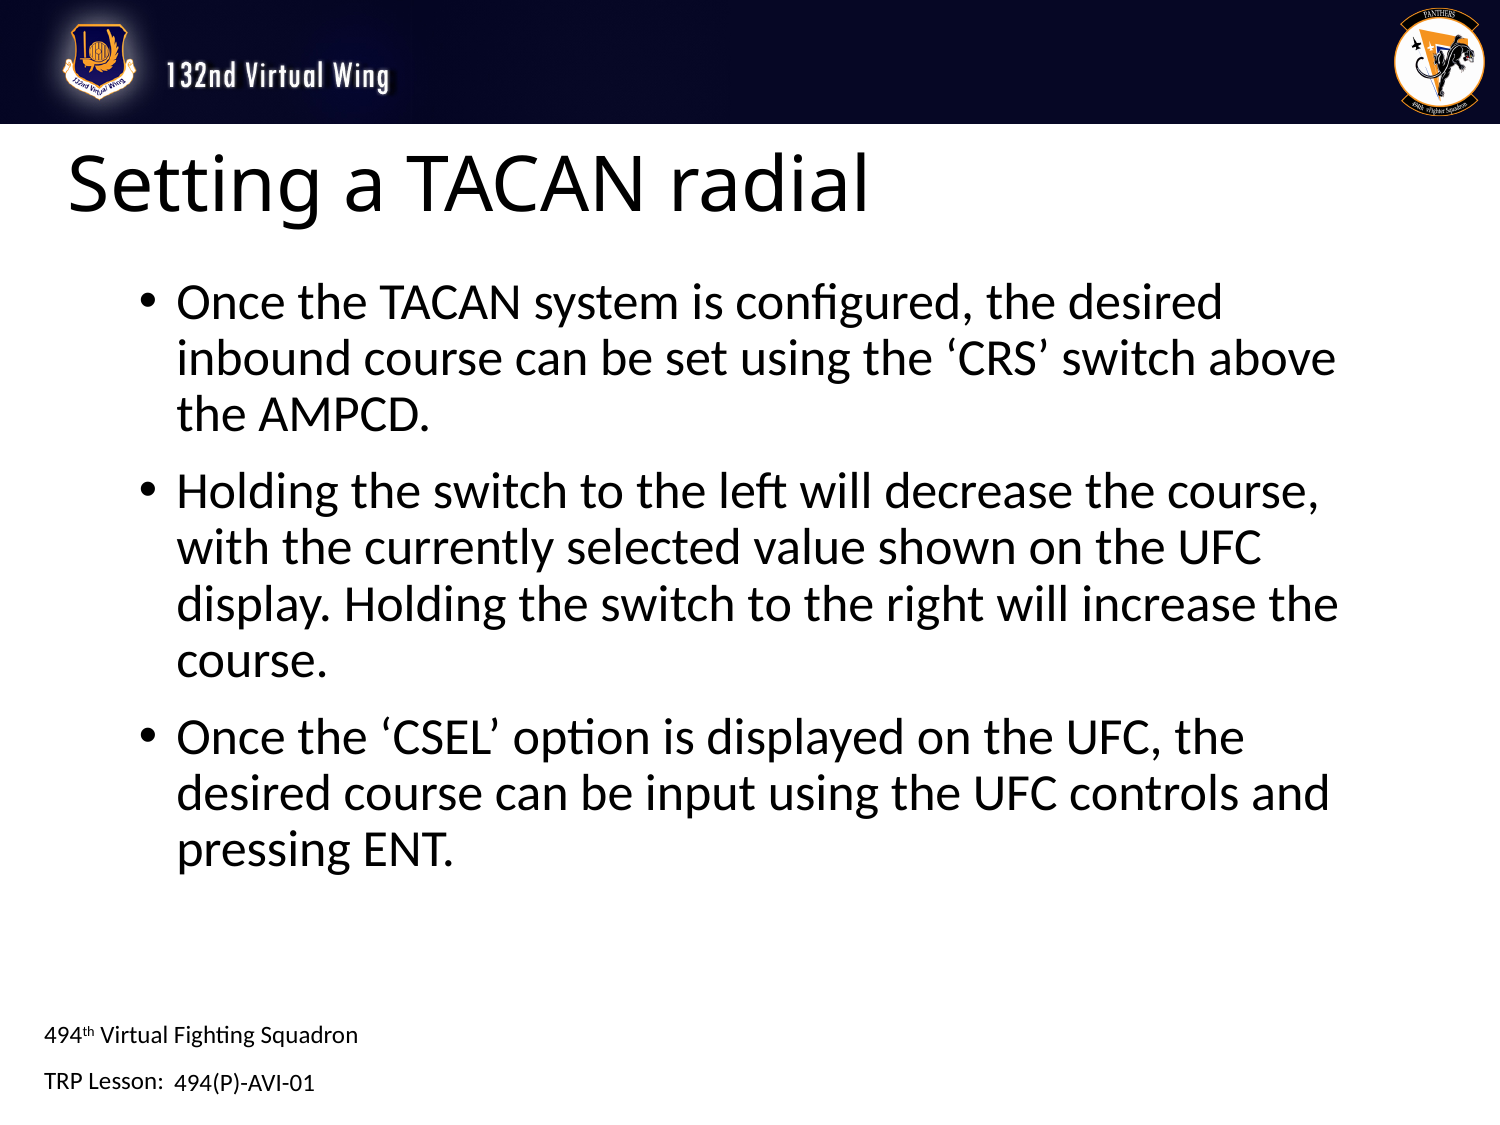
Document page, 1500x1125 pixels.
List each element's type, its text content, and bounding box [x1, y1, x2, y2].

text_box 494(P)-AVI-01 [159, 1058, 396, 1104]
picture [0, 0, 1500, 124]
title Setting a TACAN radial [53, 137, 1347, 268]
list Once the TACAN system is configured, the desired inbound course can be set using the ‘CRS’ switch above the AMPCD. Holding the switch to the left will decrease the course, with the currently selected value shown on the UFC display. Holding the switch to the right will increase the course. Once the ‘CSEL’ option is displayed on the UFC, the desired course can be input using the UFC controls and pressing ENT. [123, 267, 1418, 1012]
